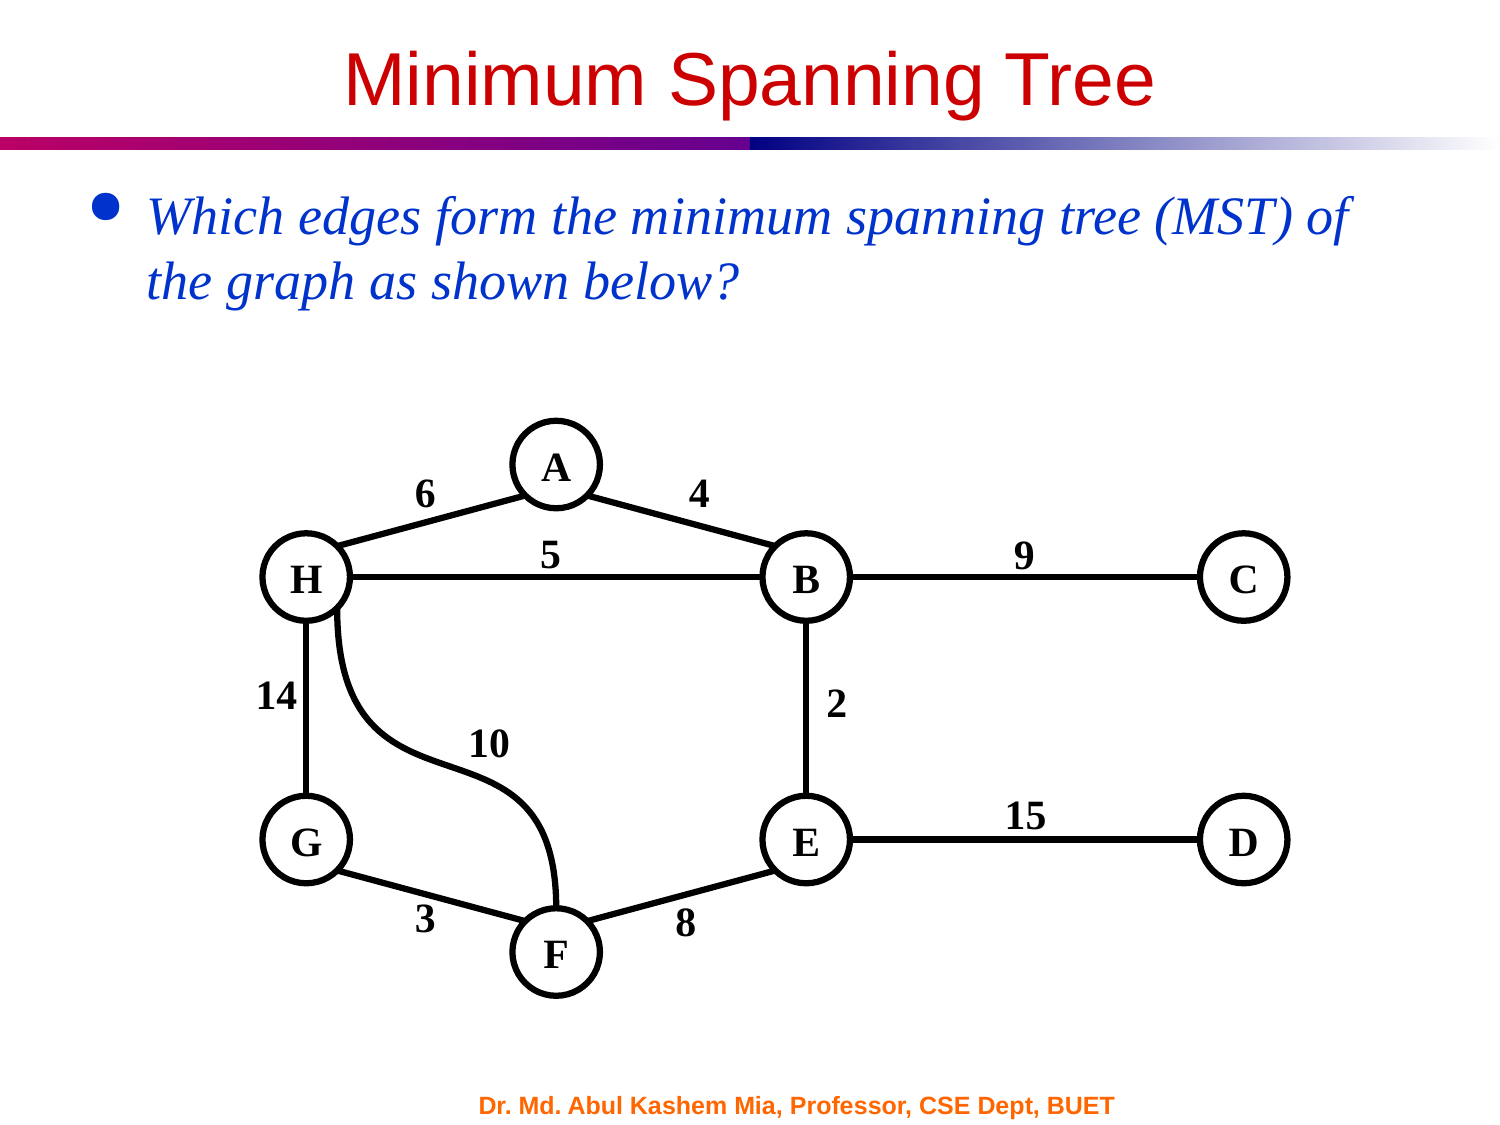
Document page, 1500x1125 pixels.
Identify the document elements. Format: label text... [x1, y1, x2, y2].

text_box 14 [240, 660, 294, 726]
list Which edges form the minimum spanning tree (MST) of the graph as shown below? [75, 172, 1425, 886]
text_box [299, 648, 595, 868]
text_box A [512, 420, 600, 509]
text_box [336, 498, 526, 544]
text_box 15 [989, 780, 1062, 838]
text_box 9 [999, 520, 1050, 576]
text_box 3 [400, 926, 451, 949]
text_box 8 [660, 926, 712, 953]
text_box 5 [525, 519, 576, 576]
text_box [586, 873, 776, 919]
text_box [586, 498, 776, 544]
text_box 4 [673, 458, 725, 497]
text_box 6 [400, 458, 451, 497]
text_box C [1200, 533, 1288, 621]
text_box F [512, 908, 600, 996]
title Minimum Spanning Tree [74, 37, 1426, 114]
text_box E [762, 795, 850, 884]
text_box 2 [811, 668, 863, 733]
text_box G [262, 797, 329, 884]
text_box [336, 877, 526, 919]
text_box B [762, 533, 850, 621]
text_box D [1200, 795, 1288, 884]
text_box H [262, 533, 350, 621]
